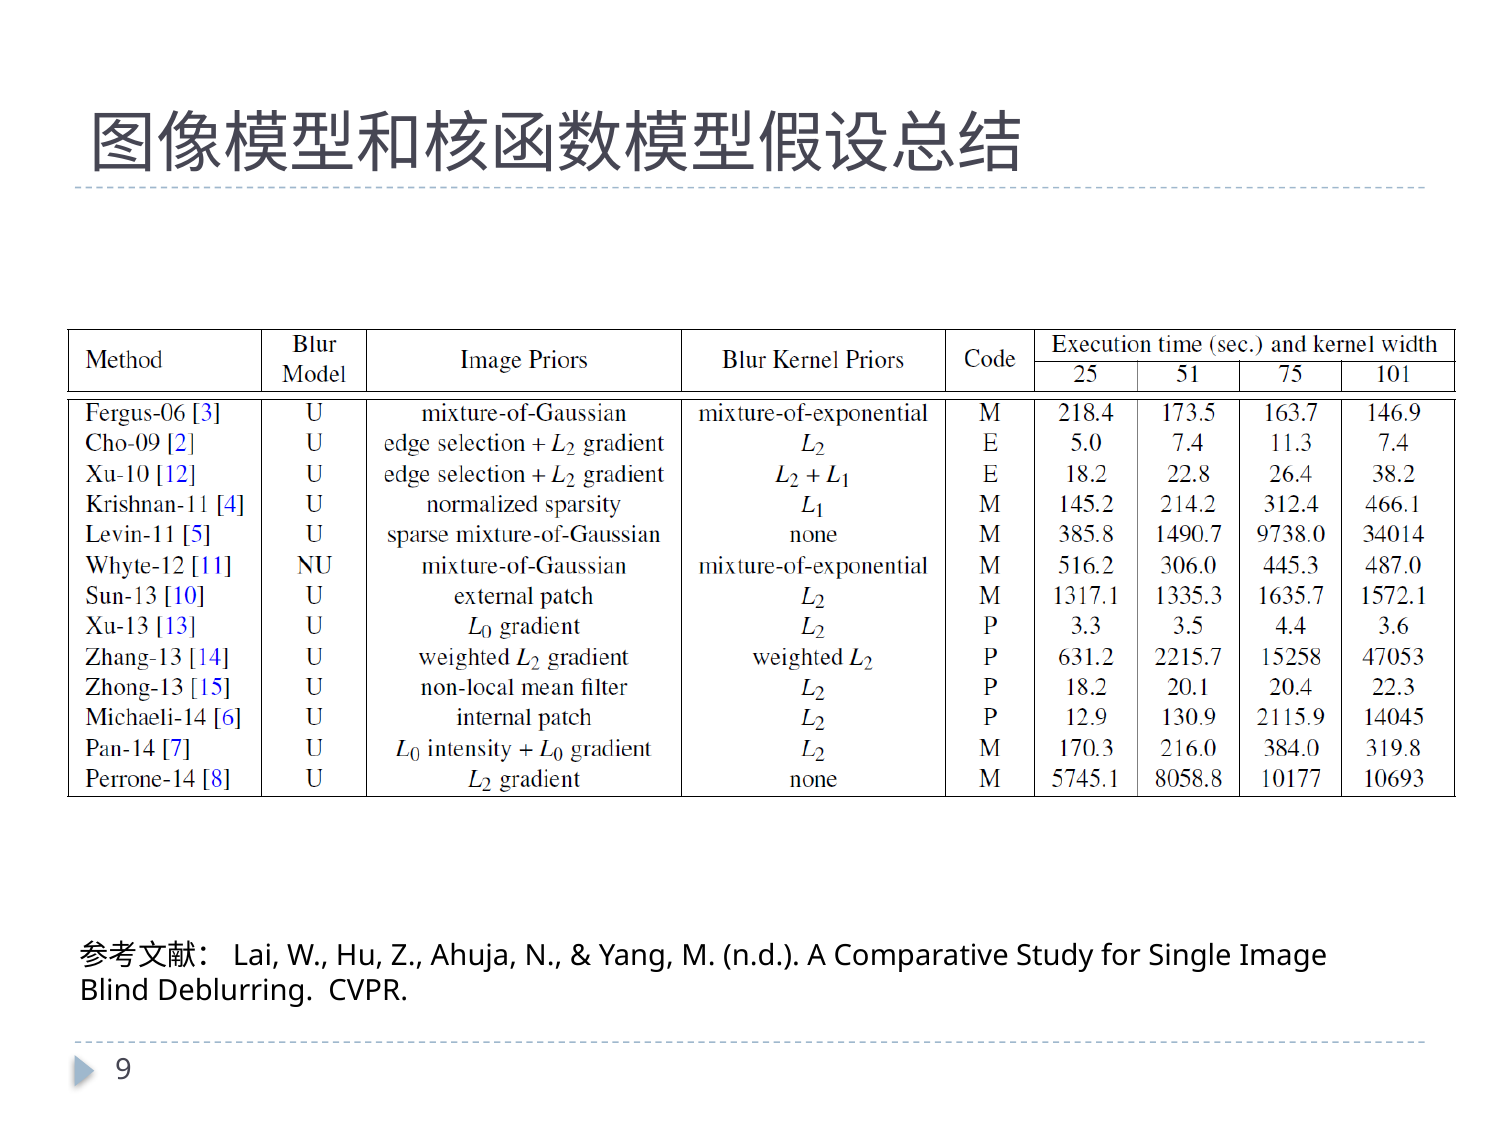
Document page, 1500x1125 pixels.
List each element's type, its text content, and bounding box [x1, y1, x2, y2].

slide_number 9 [100, 1042, 426, 1103]
text_box 参考文献：Lai, W., Hu, Z., Ahuja, N., & Yang, M. (n.d.). A Comparative Study for Single Image Blind Deblurring. CVPR. [64, 928, 1412, 1014]
title 图像模型和核函数模型假设总结 [75, 24, 1425, 188]
picture [64, 325, 1459, 799]
